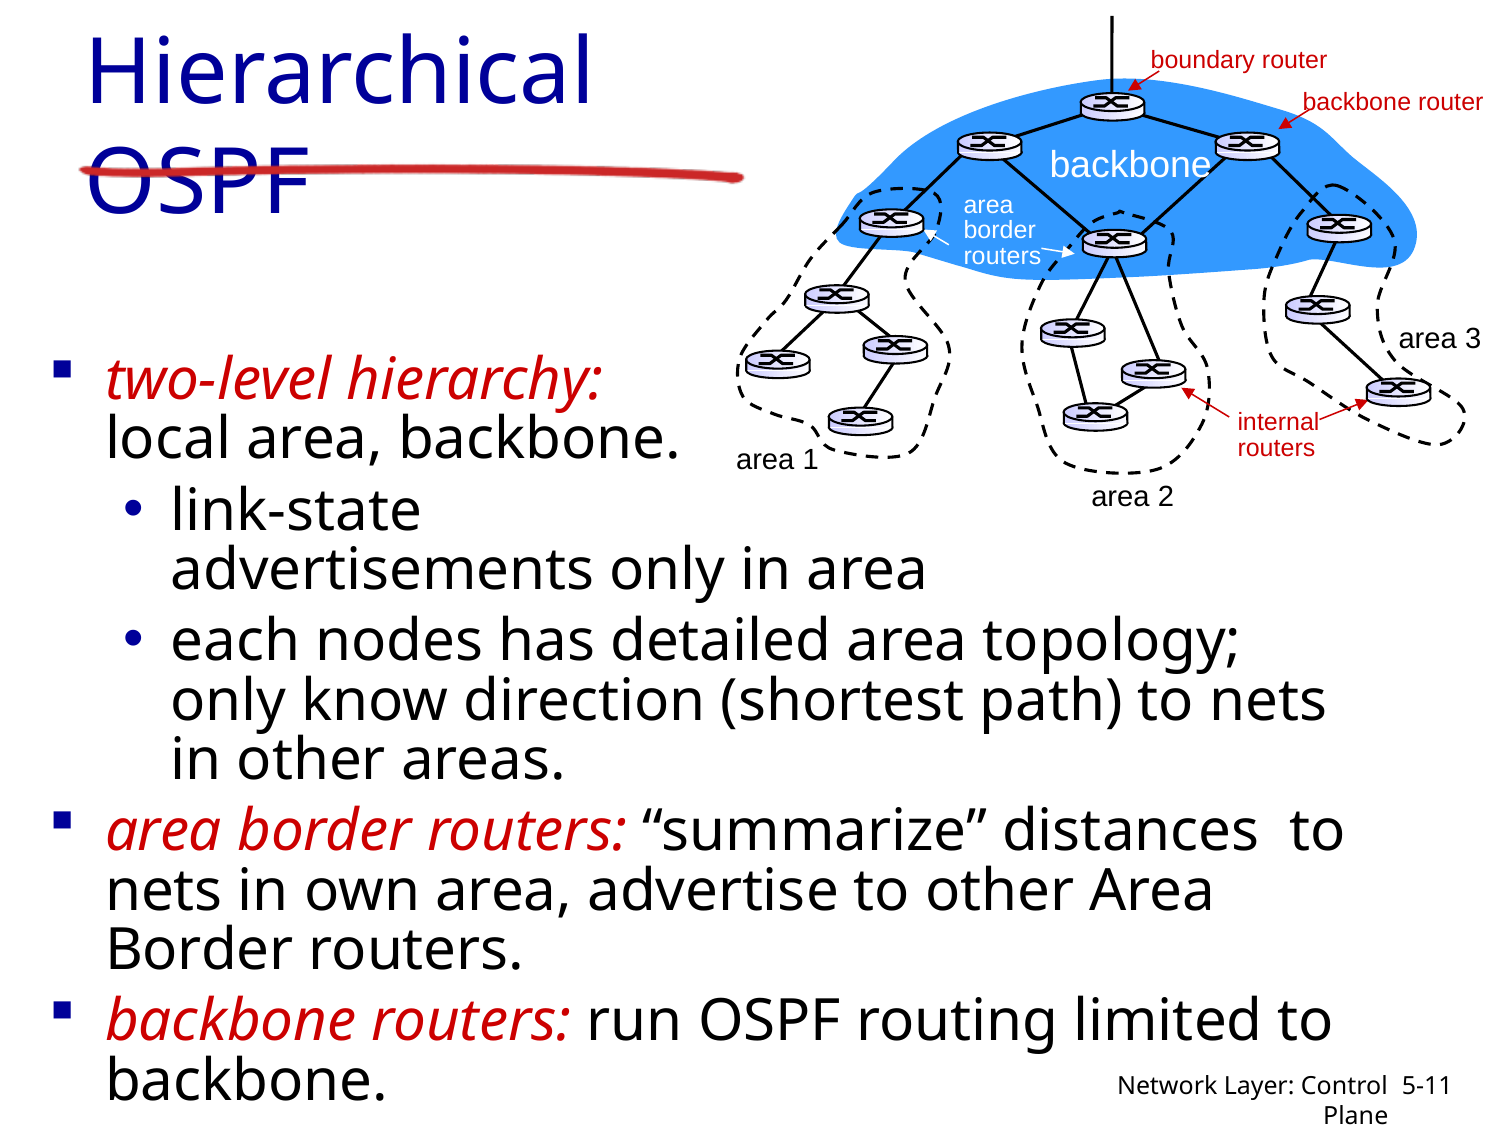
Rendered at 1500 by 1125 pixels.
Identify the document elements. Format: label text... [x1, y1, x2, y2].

title Hierarchical OSPF [70, 27, 715, 216]
slide_number 5-11 [1387, 1062, 1478, 1107]
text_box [720, 15, 1500, 521]
picture [76, 159, 720, 189]
list two-level hierarchy: local area, backbone. link-state advertisements only in area each nodes has detailed area topology; only know direction (shortest path) to nets in other areas. area border routers: “summarize” distances to nets in own area, advertise to other Area Border routers. backbone routers: run OSPF routing limited to backbone. boundary routers: connect to other AS‘s. [33, 344, 1384, 1002]
footer Network Layer: Control Plane [1045, 1062, 1404, 1102]
